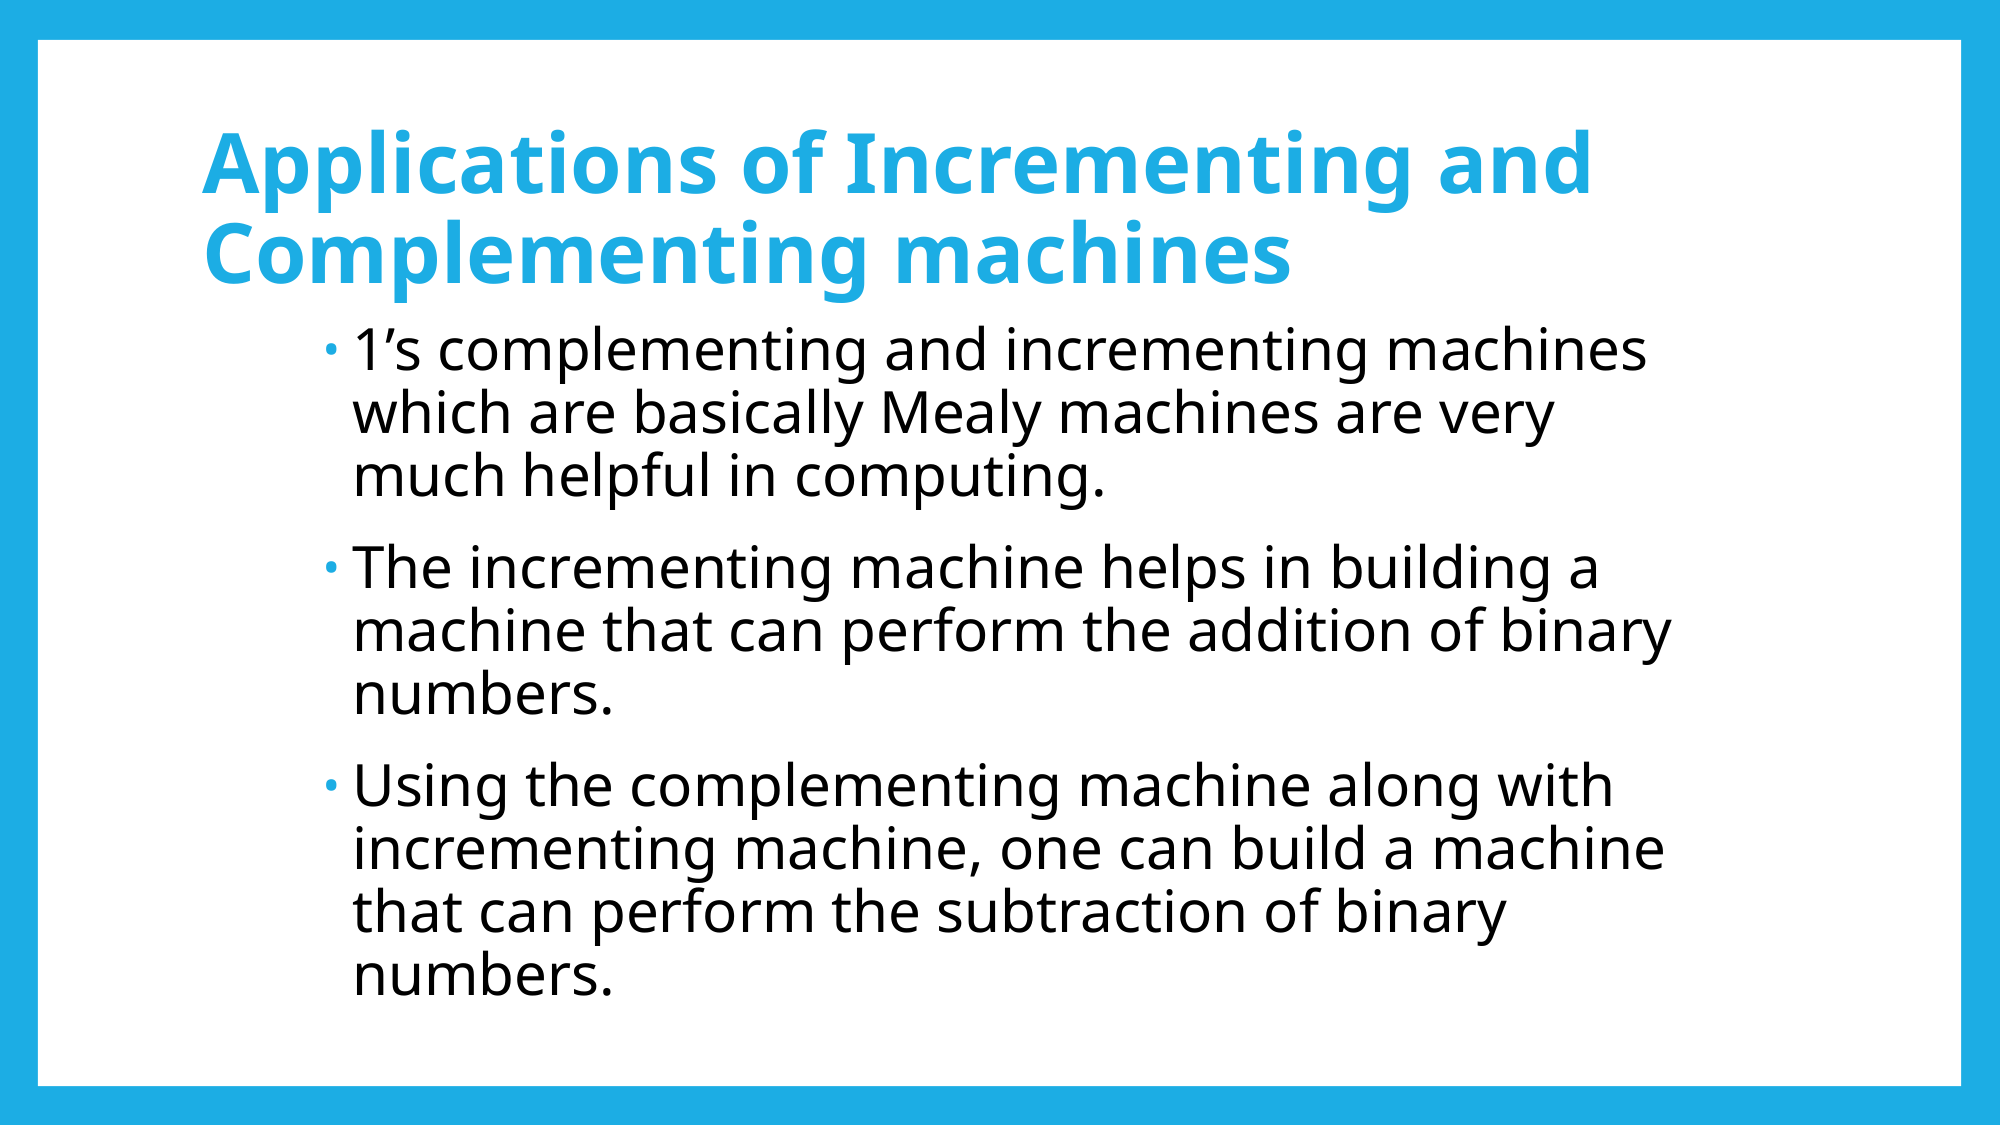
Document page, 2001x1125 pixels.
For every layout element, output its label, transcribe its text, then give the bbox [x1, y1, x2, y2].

list 1’s complementing and incrementing machines which are basically Mealy machines are very much helpful in computing. The incrementing machine helps in building a machine that can perform the addition of binary numbers. Using the complementing machine along with incrementing machine, one can build a machine that can perform the subtraction of binary numbers. [300, 312, 1700, 1075]
title Applications of Incrementing and Complementing machines [187, 99, 1808, 323]
